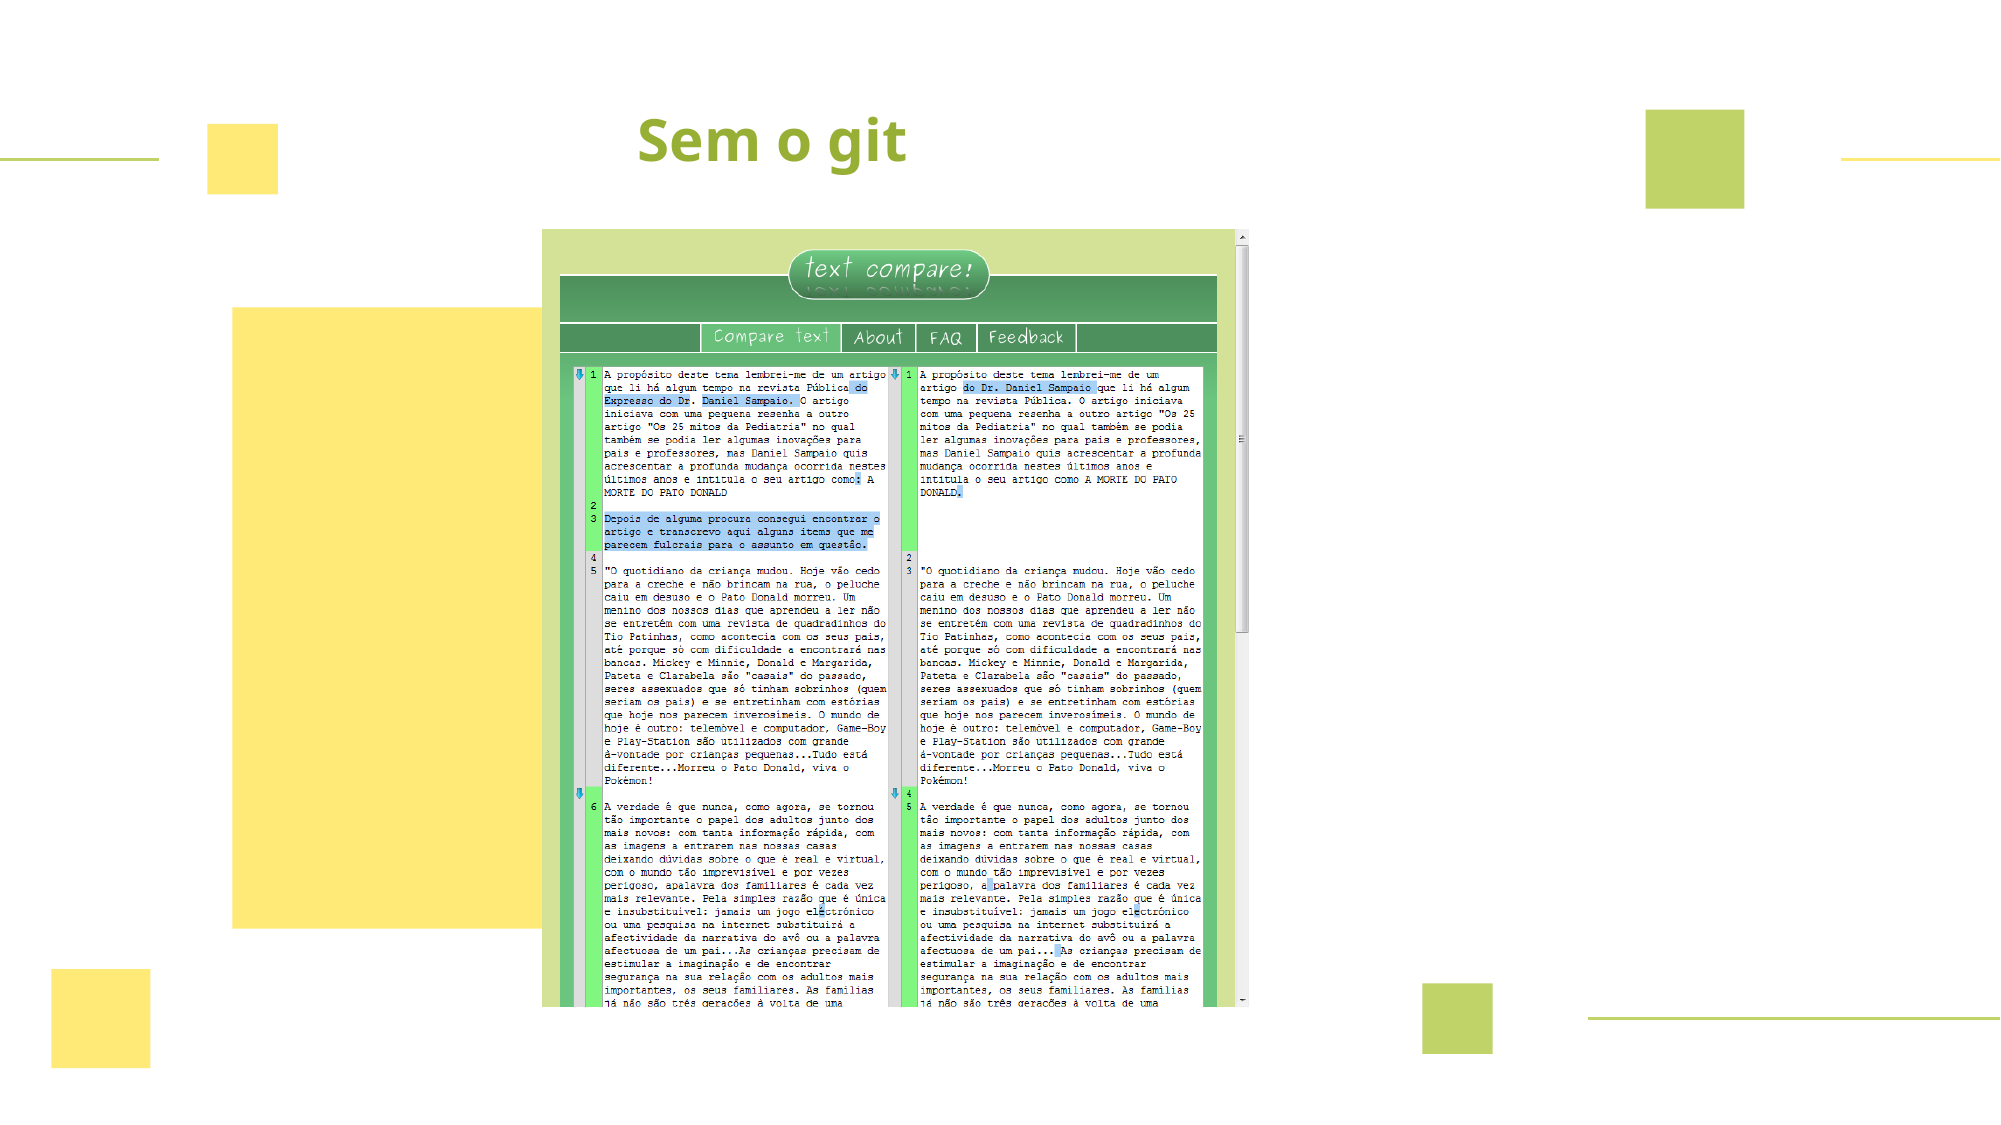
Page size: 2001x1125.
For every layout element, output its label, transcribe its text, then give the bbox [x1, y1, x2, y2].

text_box [232, 307, 537, 929]
picture [542, 229, 1249, 1007]
title Sem o git [291, 96, 1254, 222]
